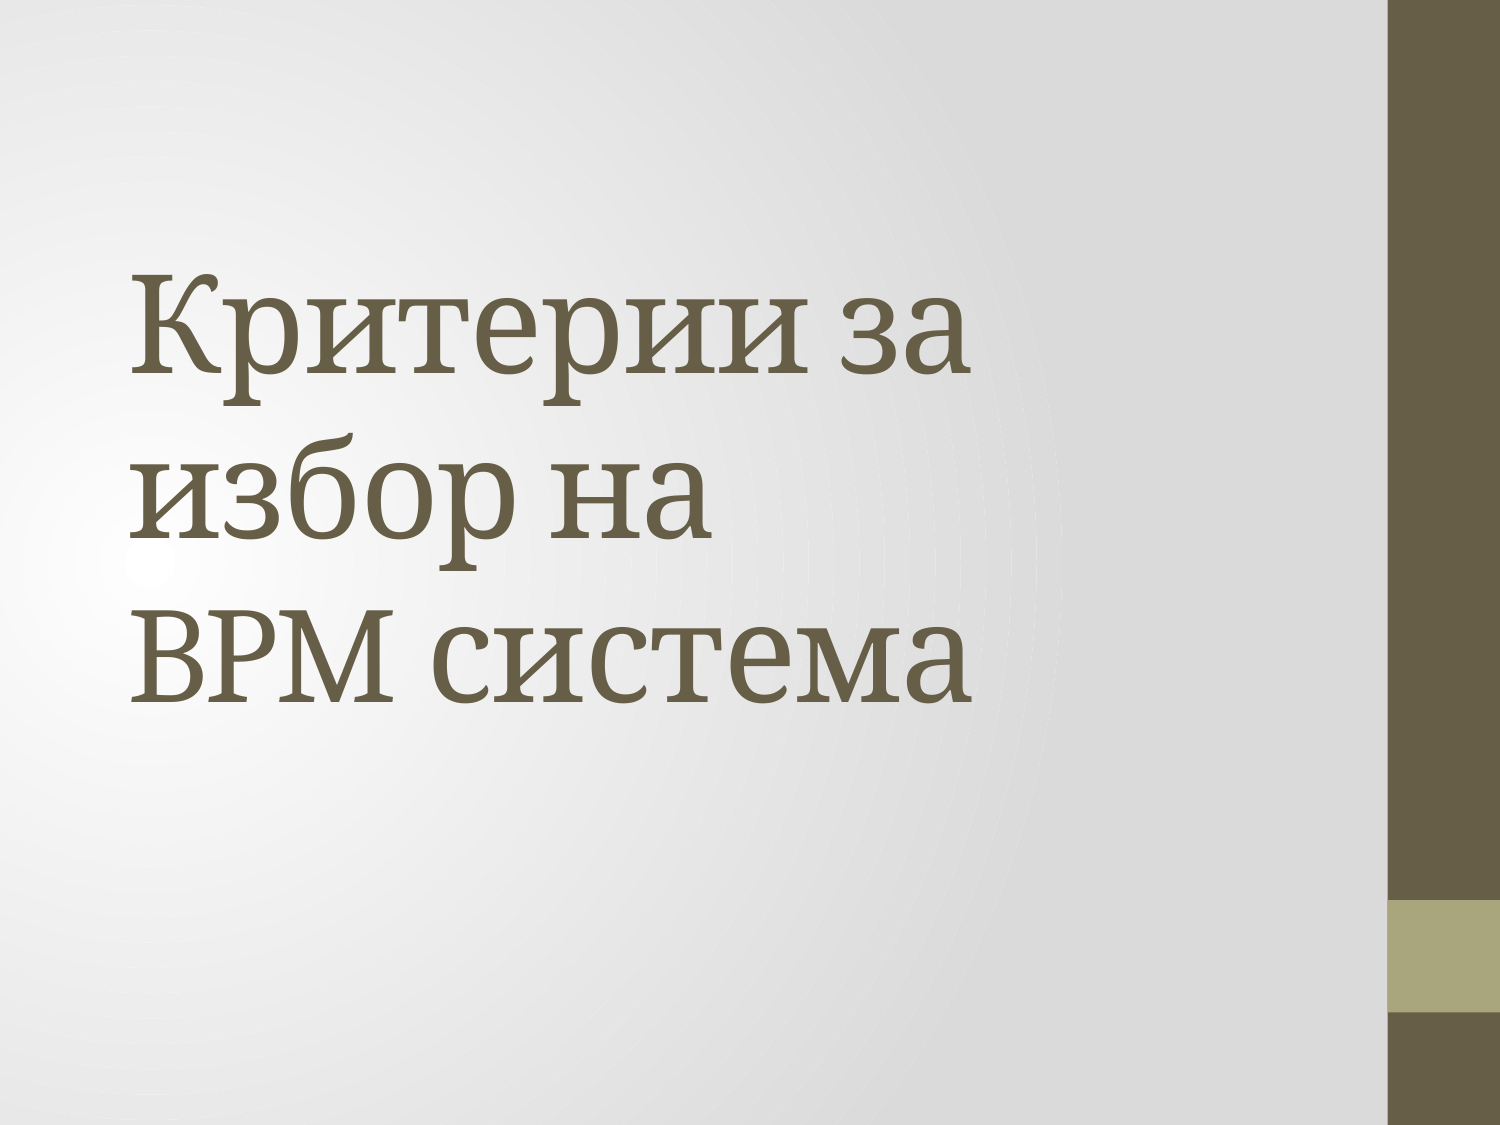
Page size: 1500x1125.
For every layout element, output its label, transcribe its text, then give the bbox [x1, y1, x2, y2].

title Критерии за избор на BPM система [112, 312, 1350, 738]
